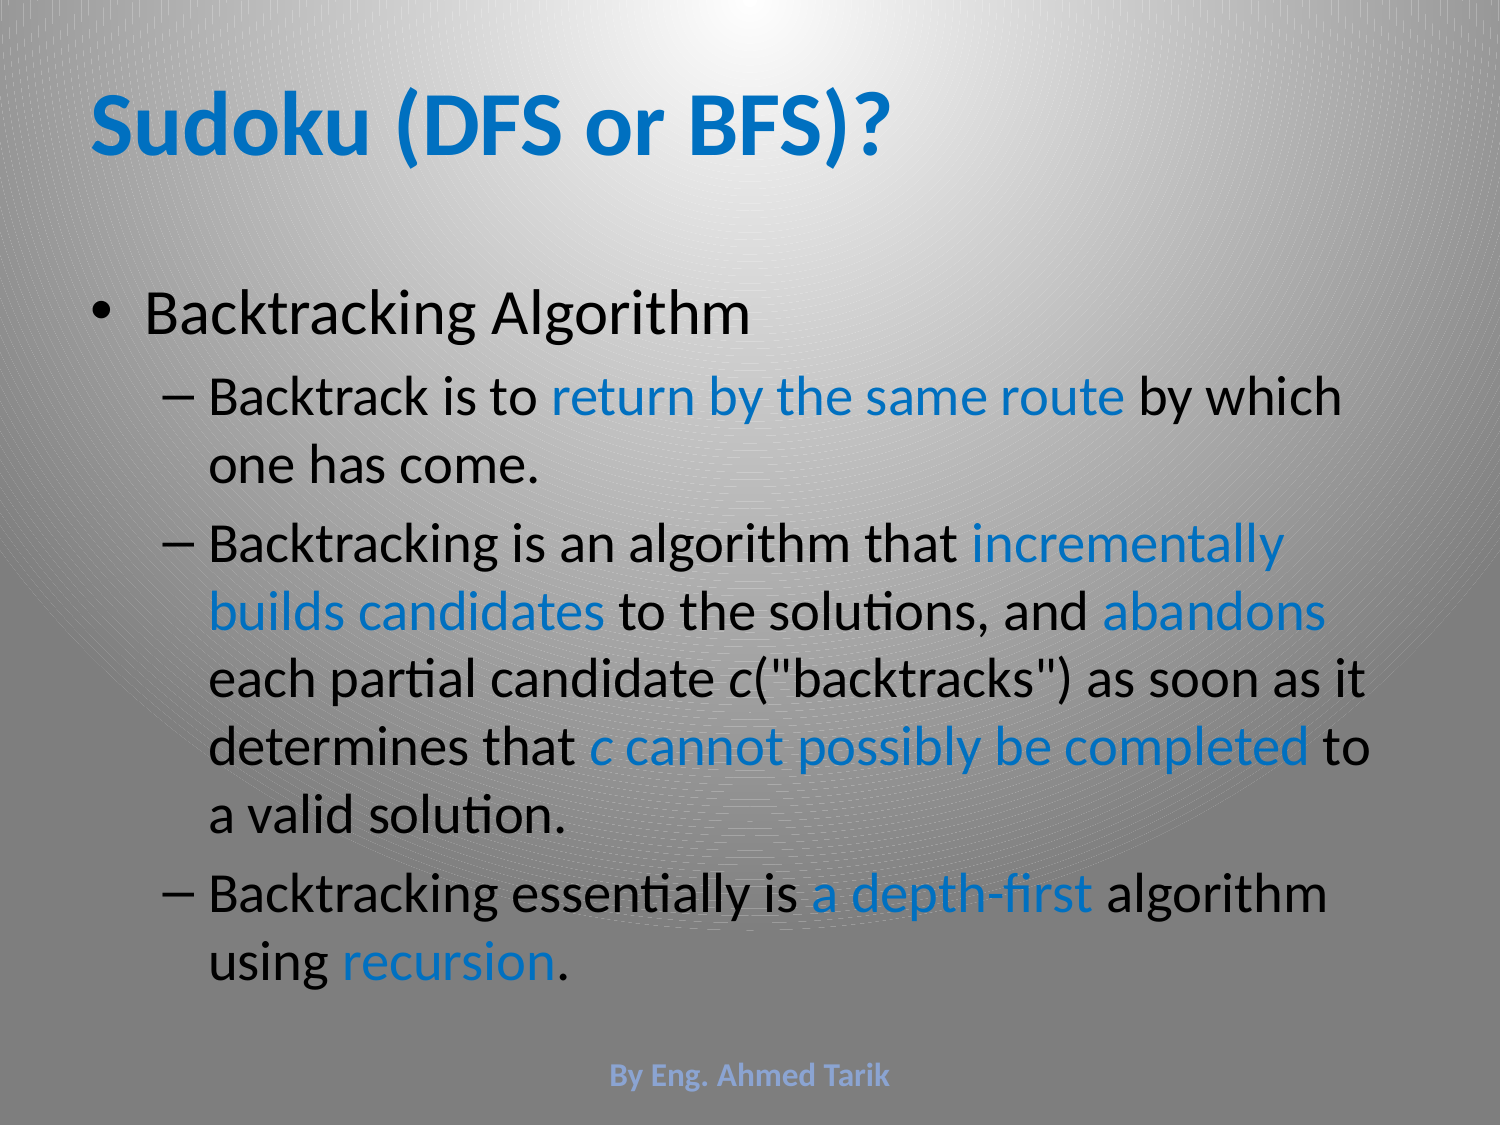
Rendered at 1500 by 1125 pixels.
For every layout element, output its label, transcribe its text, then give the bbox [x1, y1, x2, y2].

list Backtracking Algorithm Backtrack is to return by the same route by which one has come. Backtracking is an algorithm that incrementally builds candidates to the solutions, and abandons each partial candidate c("backtracks") as soon as it determines that c cannot possibly be completed to a valid solution. Backtracking essentially is a depth-first algorithm using recursion. [75, 262, 1425, 1005]
title Sudoku (DFS or BFS)? [75, 24, 1425, 213]
footer By Eng. Ahmed Tarik [512, 1042, 988, 1103]
